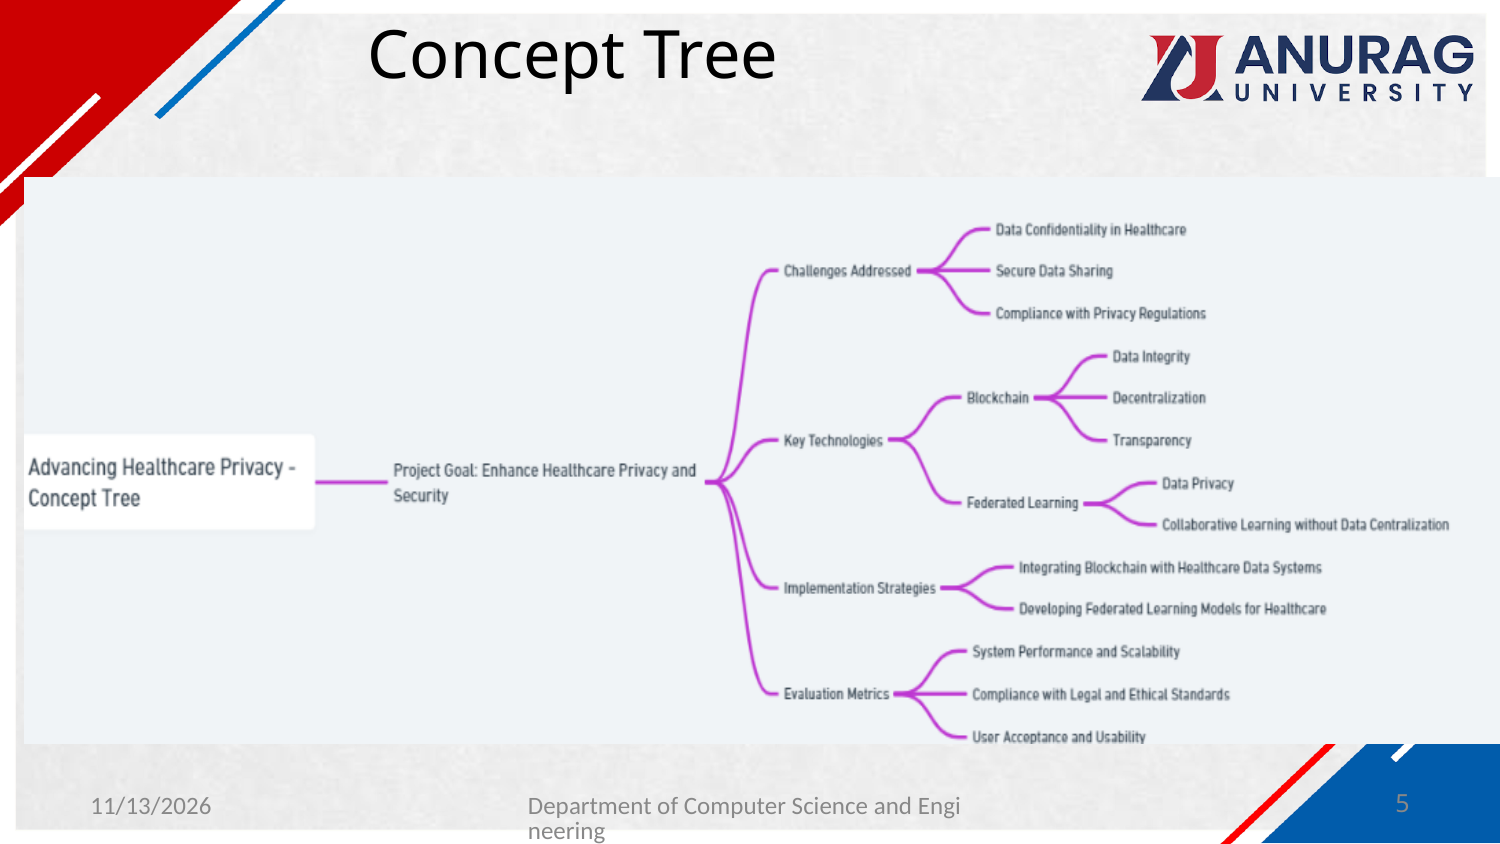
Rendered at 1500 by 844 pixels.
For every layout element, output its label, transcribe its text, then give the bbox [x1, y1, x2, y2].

picture [0, 0, 1500, 844]
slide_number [75, 782, 425, 827]
footer Department of Computer Science and Engineering [512, 782, 988, 827]
title Concept Tree [71, 0, 1075, 103]
slide_number 5 [1074, 782, 1425, 827]
